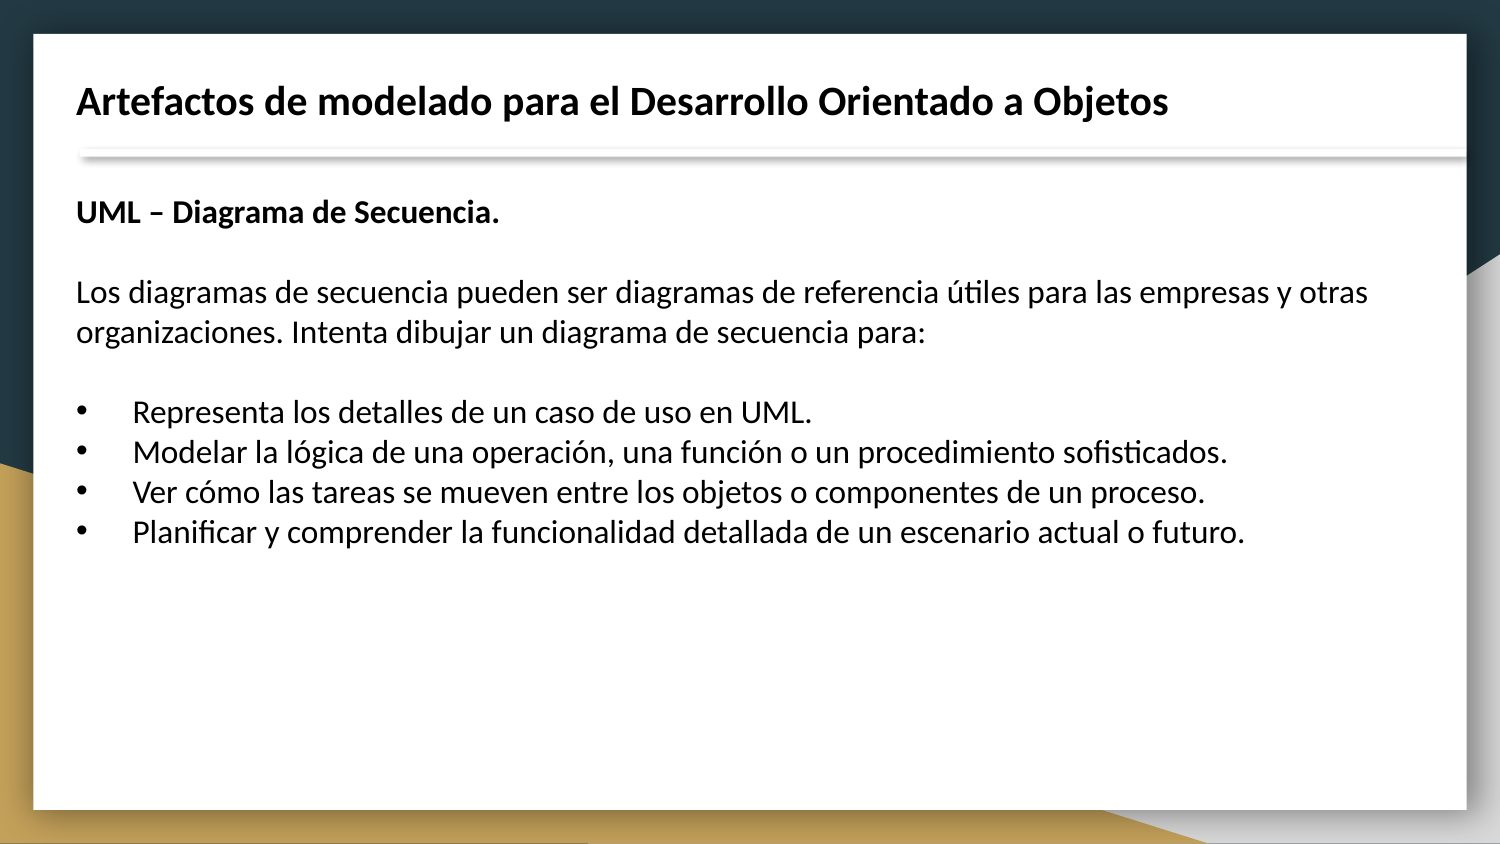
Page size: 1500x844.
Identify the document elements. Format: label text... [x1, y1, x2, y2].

text_box [78, 147, 1468, 159]
text_box UML – Diagrama de Secuencia. Los diagramas de secuencia pueden ser diagramas de referencia útiles para las empresas y otras organizaciones. Intenta dibujar un diagrama de secuencia para: Representa los detalles de un caso de uso en UML. Modelar la lógica de una operación, una función o un procedimiento sofisticados. Ver cómo las tareas se mueven entre los objetos o componentes de un proceso. Planificar y comprender la funcionalidad detallada de un escenario actual o futuro. [61, 183, 1448, 598]
text_box Artefactos de modelado para el Desarrollo Orientado a Objetos [61, 66, 1359, 132]
